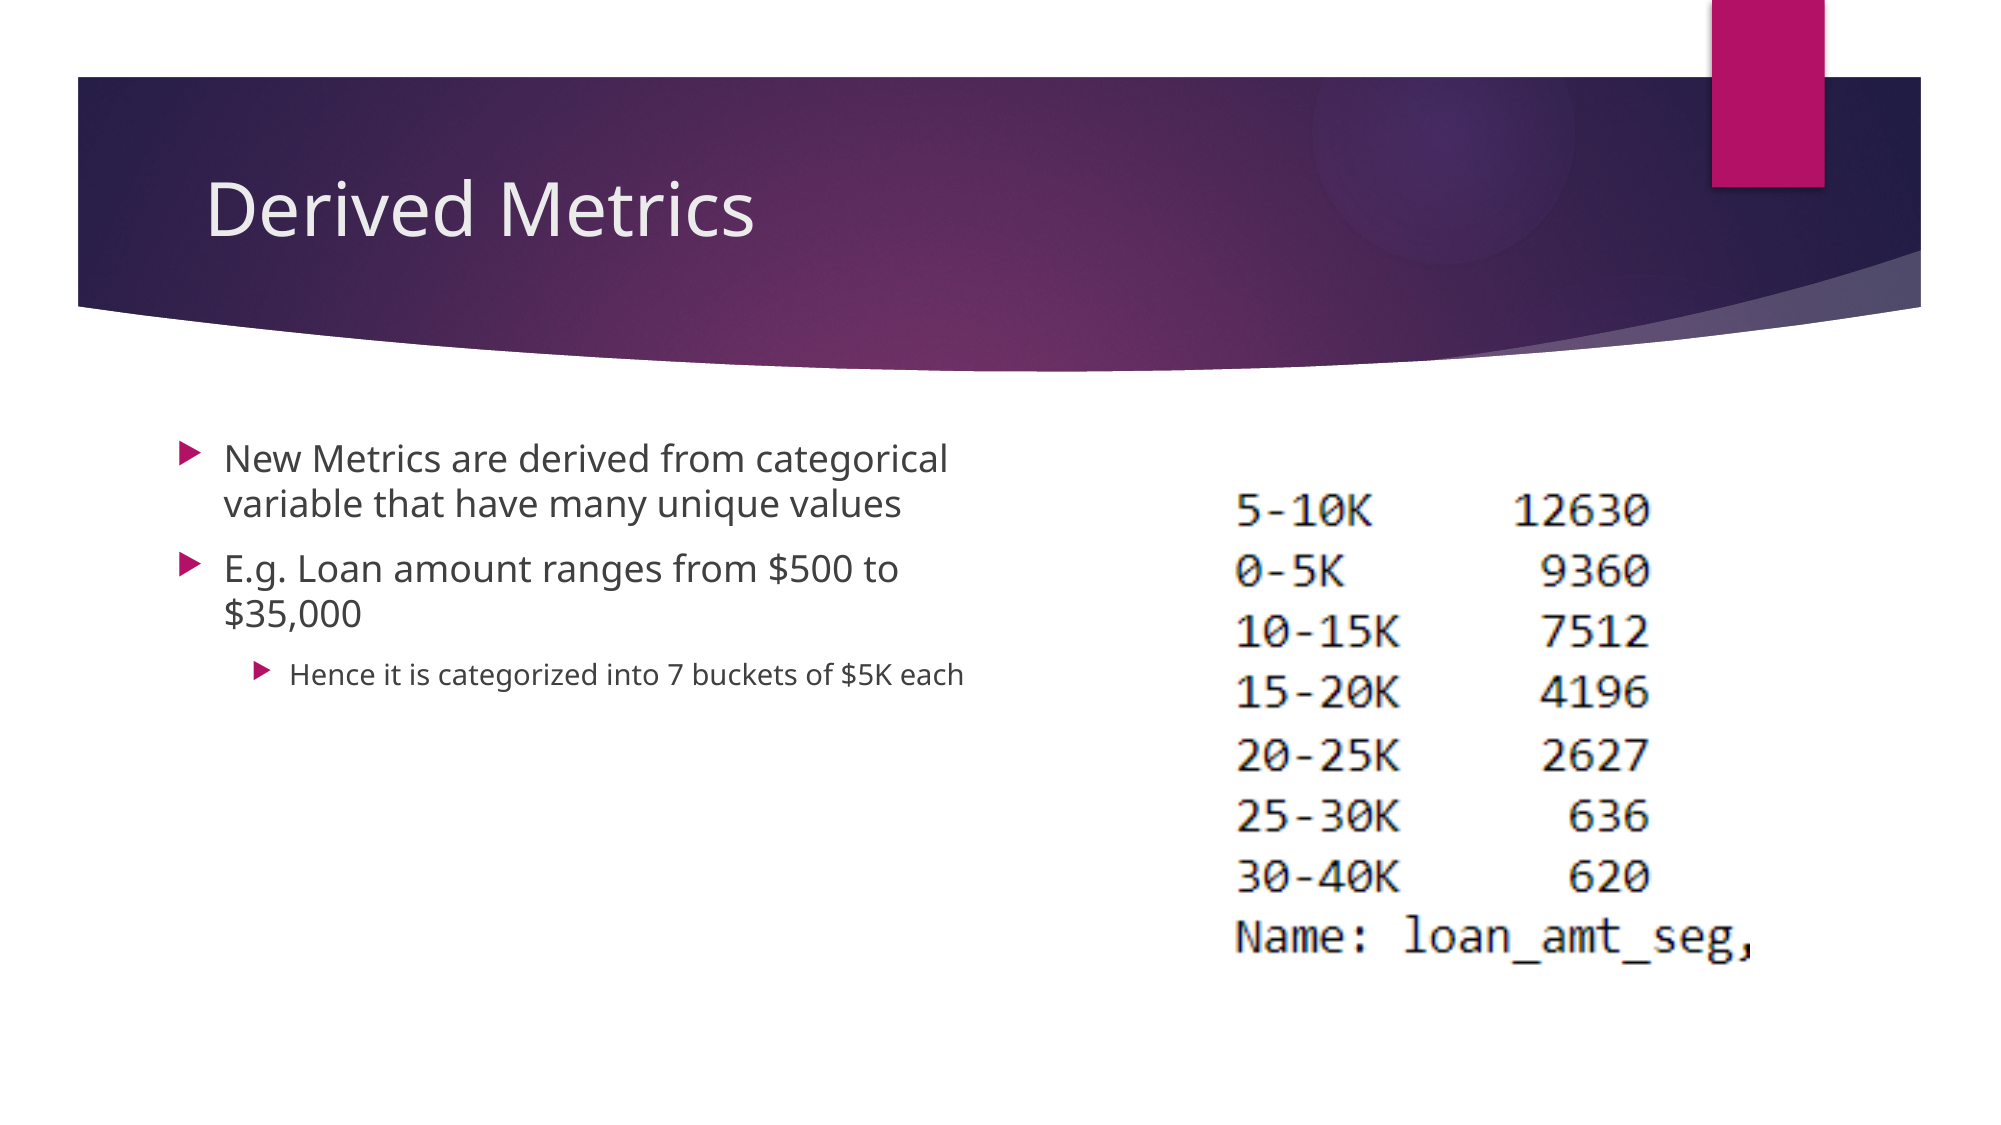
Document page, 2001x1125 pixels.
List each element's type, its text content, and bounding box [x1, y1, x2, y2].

picture [1211, 471, 1751, 988]
title Derived Metrics [189, 148, 1627, 265]
list New Metrics are derived from categorical variable that have many unique values E.g. Loan amount ranges from $500 to $35,000 Hence it is categorized into 7 buckets of $5K each [86, 427, 1061, 1077]
